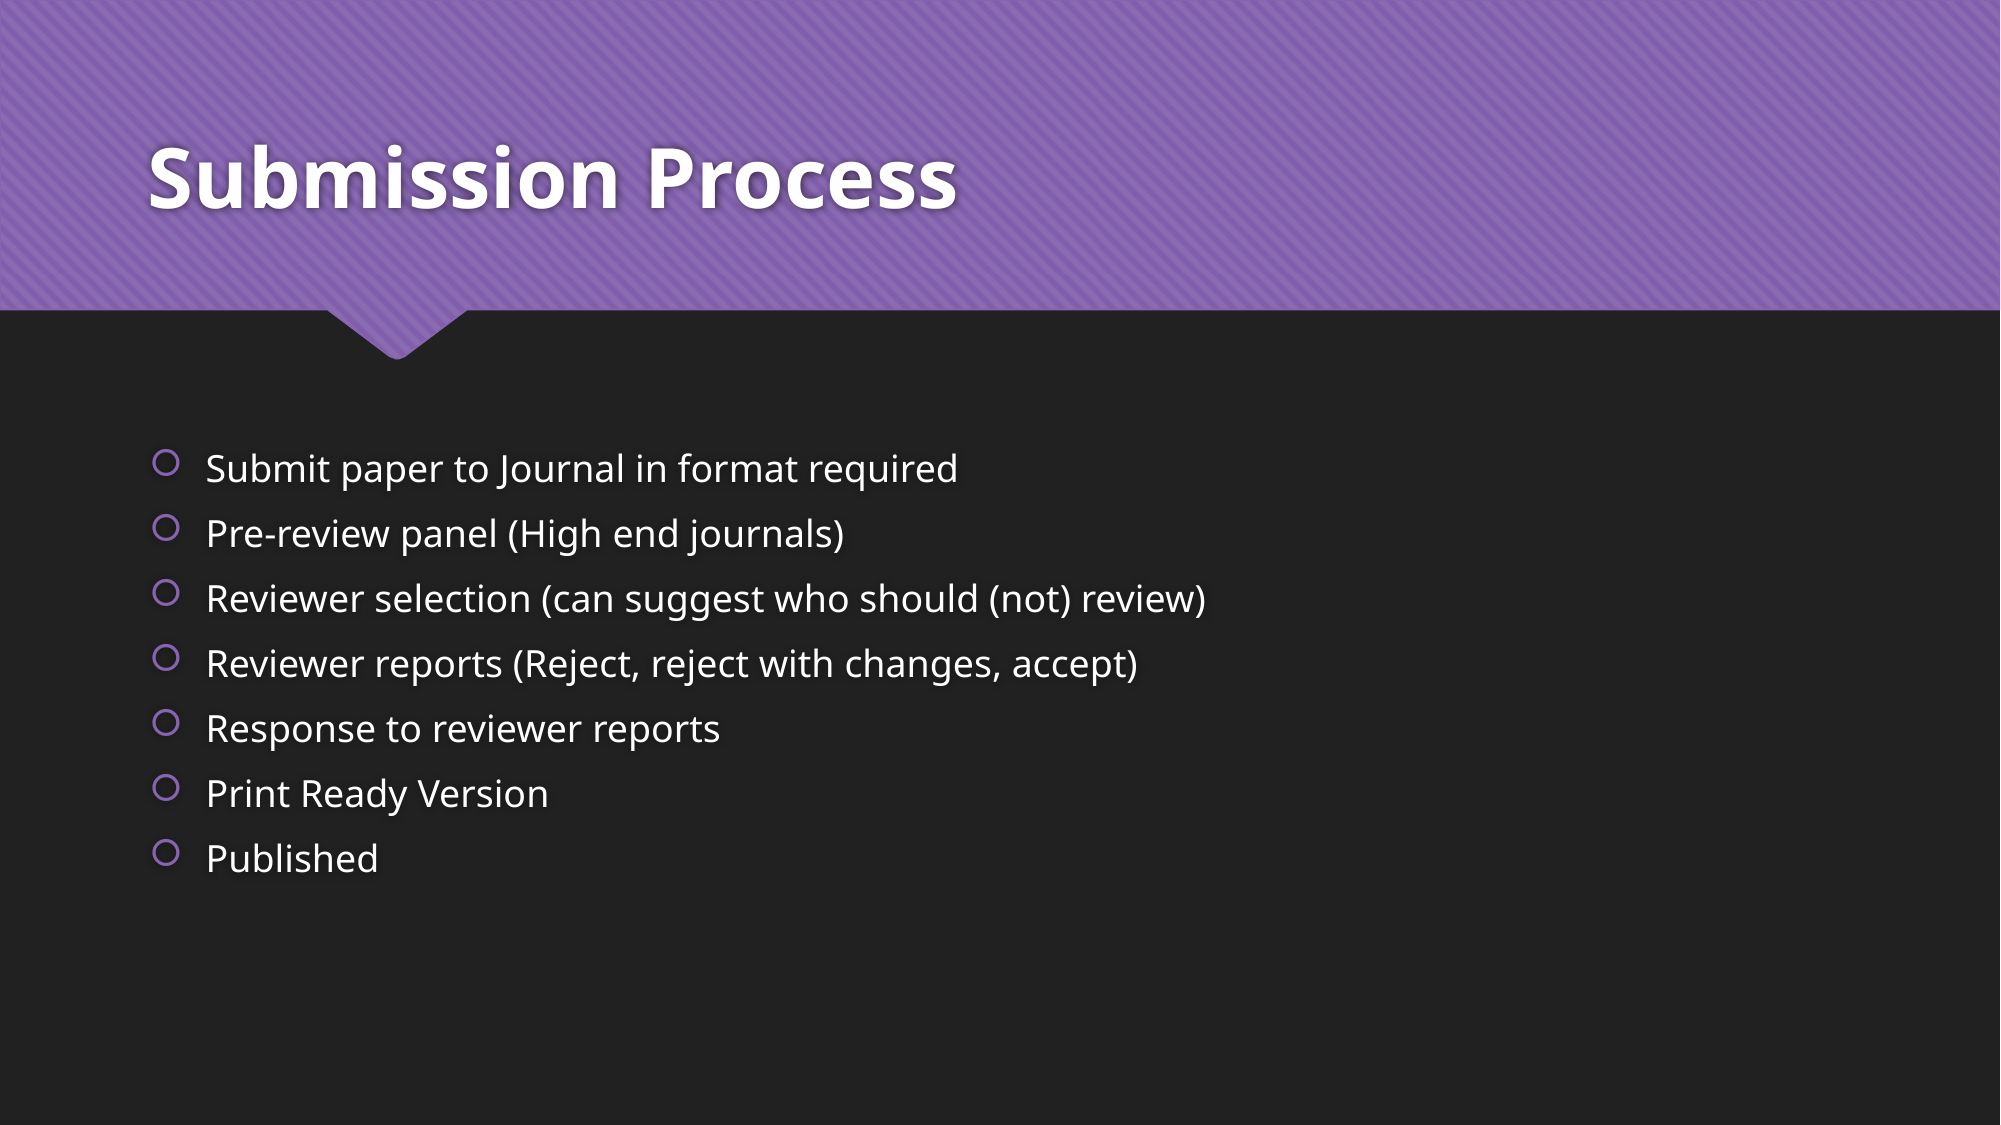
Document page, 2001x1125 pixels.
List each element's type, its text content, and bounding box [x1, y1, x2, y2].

list Submit paper to Journal in format required Pre-review panel (High end journals) Reviewer selection (can suggest who should (not) review) Reviewer reports (Reject, reject with changes, accept) Response to reviewer reports Print Ready Version Published [134, 364, 1866, 962]
title Submission Process [132, 73, 1868, 233]
